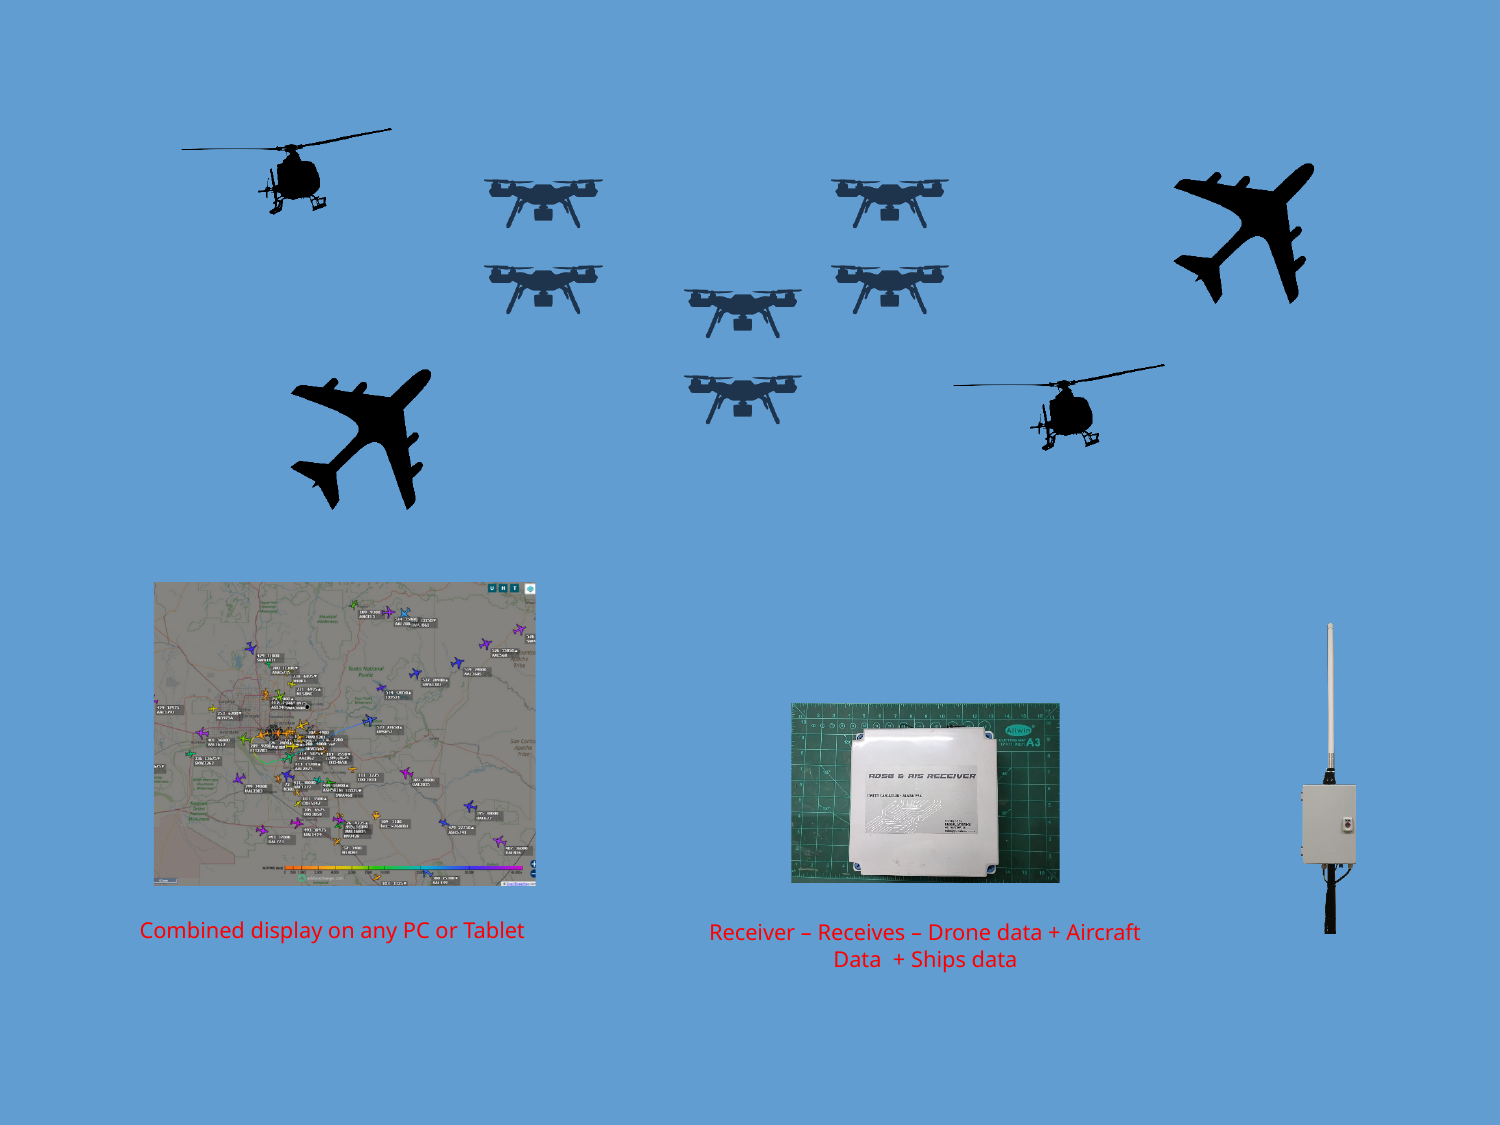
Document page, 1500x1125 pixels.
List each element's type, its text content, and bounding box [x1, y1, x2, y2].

picture [153, 582, 536, 887]
text_box Receiver – Receives – Drone data + Aircraft Data + Ships data [680, 911, 1171, 979]
picture [1169, 159, 1320, 310]
picture [181, 128, 392, 215]
picture [1301, 623, 1356, 934]
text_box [478, 148, 954, 455]
text_box Combined display on any PC or Tablet [87, 909, 578, 951]
picture [286, 365, 437, 516]
picture [953, 364, 1165, 451]
picture [791, 703, 1060, 883]
